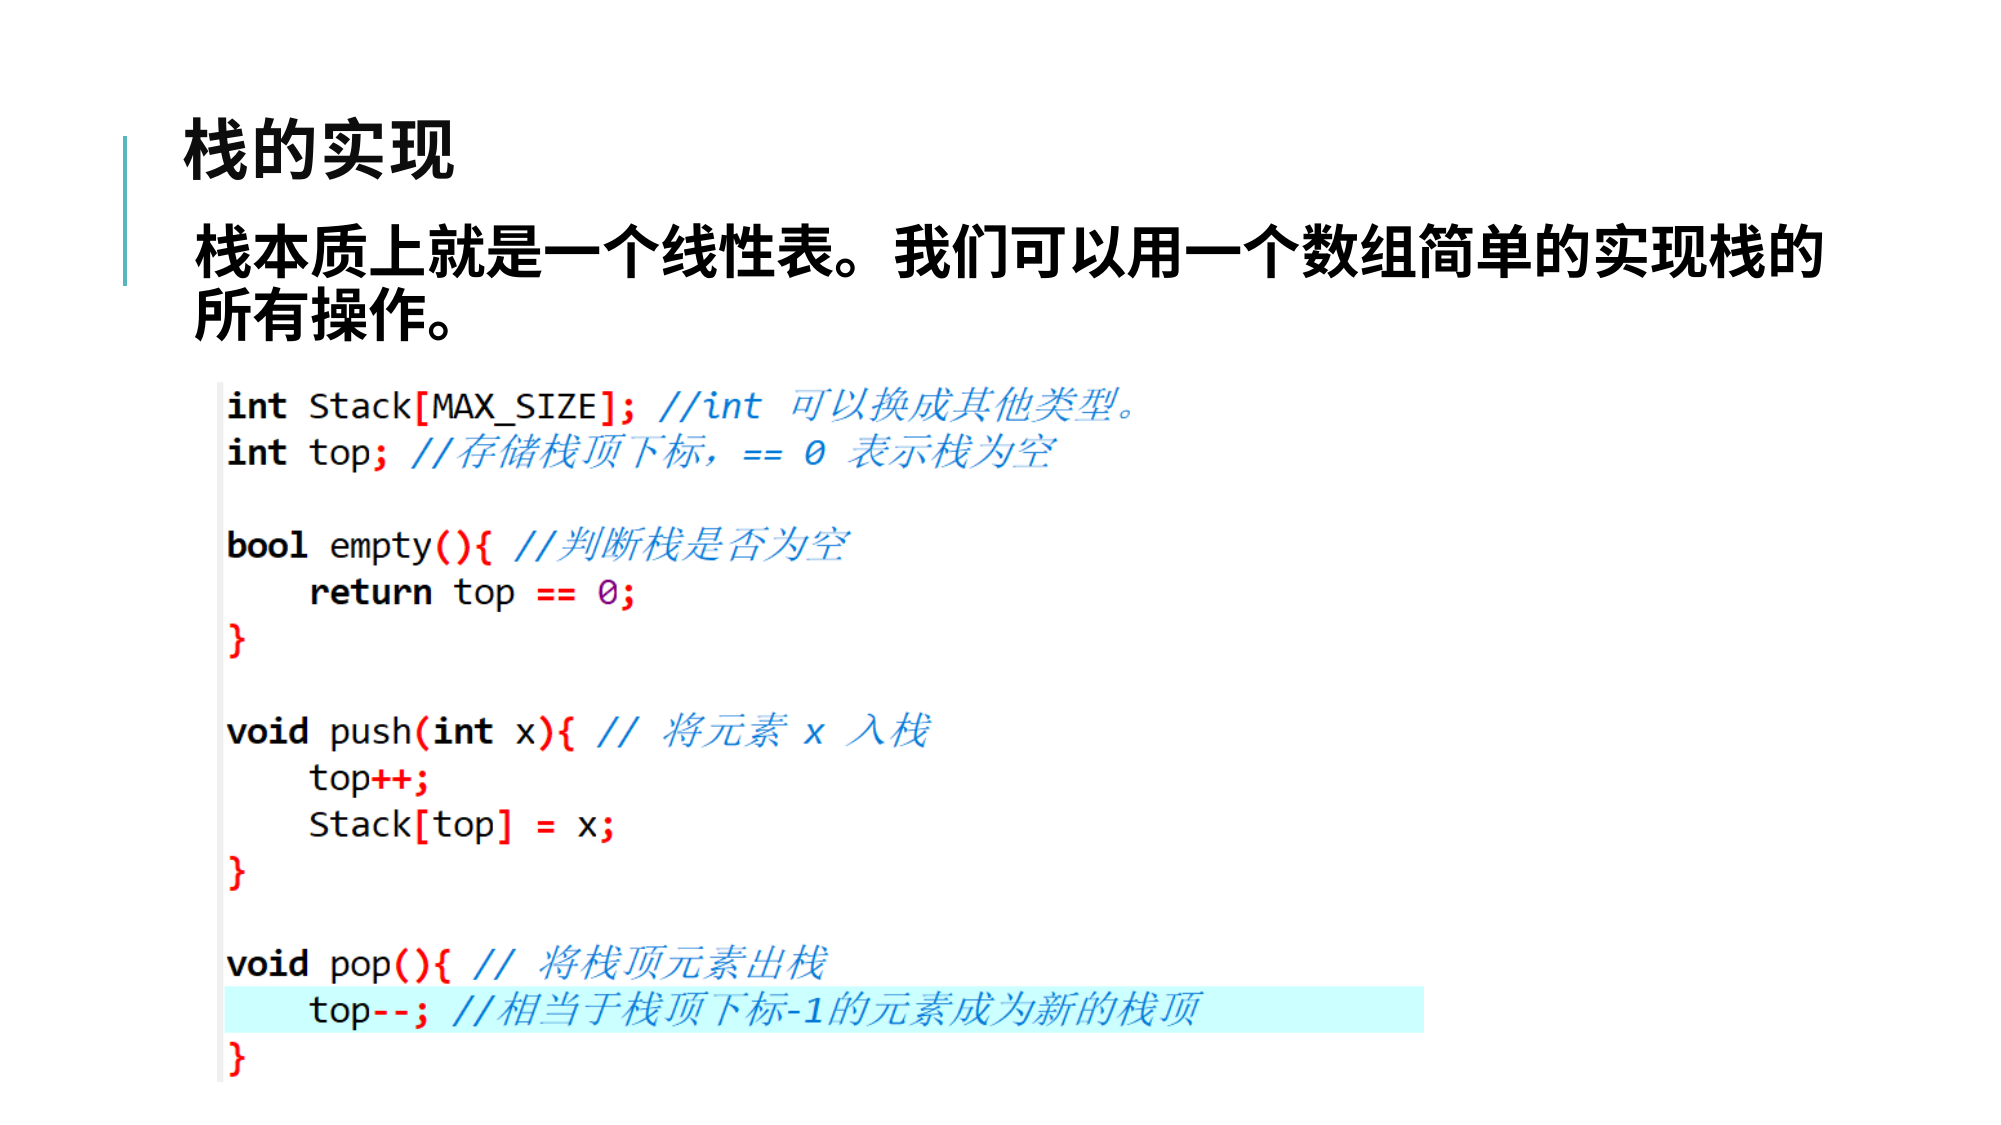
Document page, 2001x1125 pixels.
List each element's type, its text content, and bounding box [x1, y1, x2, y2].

picture [216, 381, 1424, 1082]
title 栈的实现 [168, 96, 1763, 215]
list 栈本质上就是一个线性表。我们可以用一个数组简单的实现栈的所有操作。 [111, 215, 1889, 1082]
